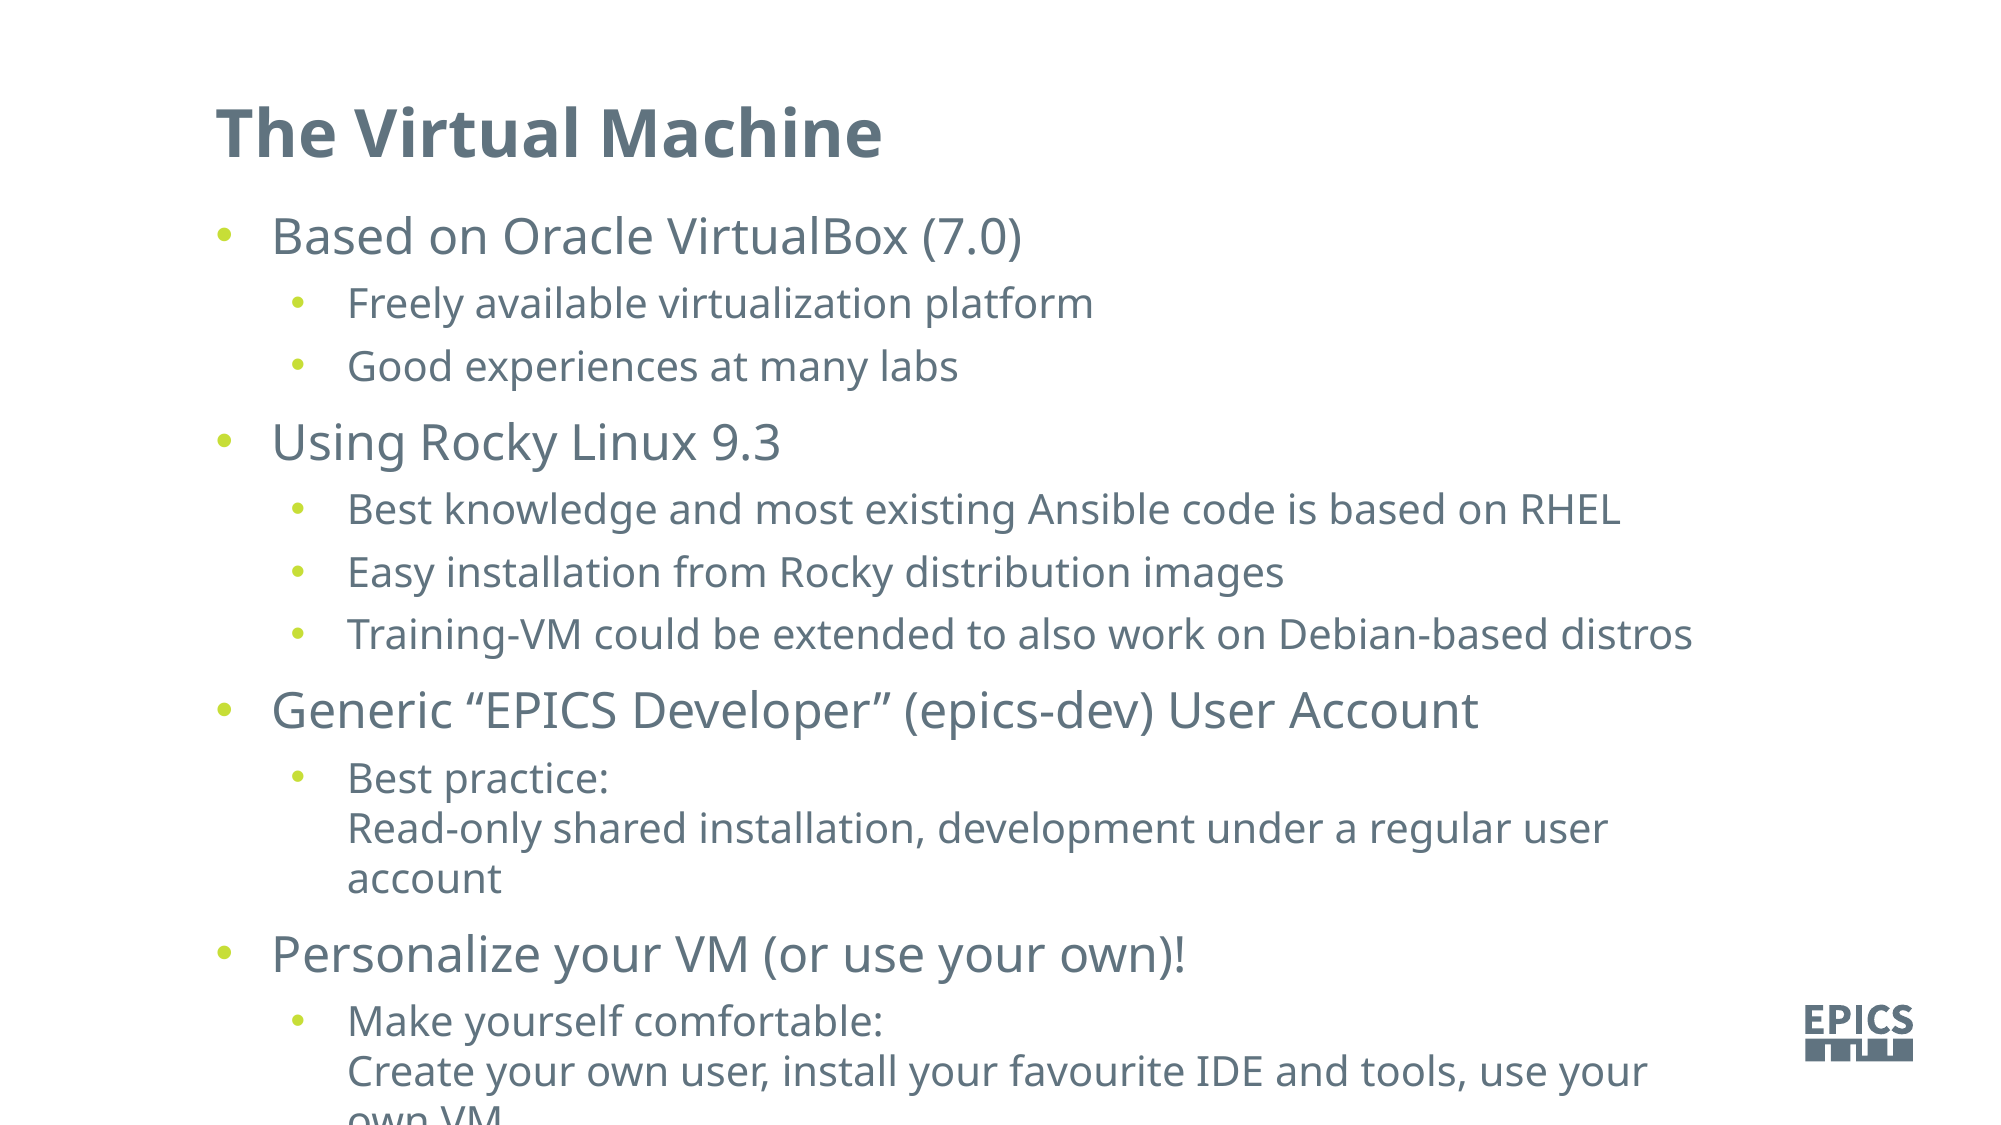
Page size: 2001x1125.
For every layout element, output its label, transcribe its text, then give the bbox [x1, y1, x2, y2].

text_box The Virtual Machine Based on Oracle VirtualBox (7.0) Freely available virtualization platform Good experiences at many labs Using Rocky Linux 9.3 Best knowledge and most existing Ansible code is based on RHEL Easy installation from Rocky distribution images Training-VM could be extended to also work on Debian-based distros Generic “EPICS Developer” (epics-dev) User Account Best practice: Read-only shared installation, development under a regular user account Personalize your VM (or use your own)! Make yourself comfortable: Create your own user, install your favourite IDE and tools, use your own VM [215, 74, 1739, 1125]
